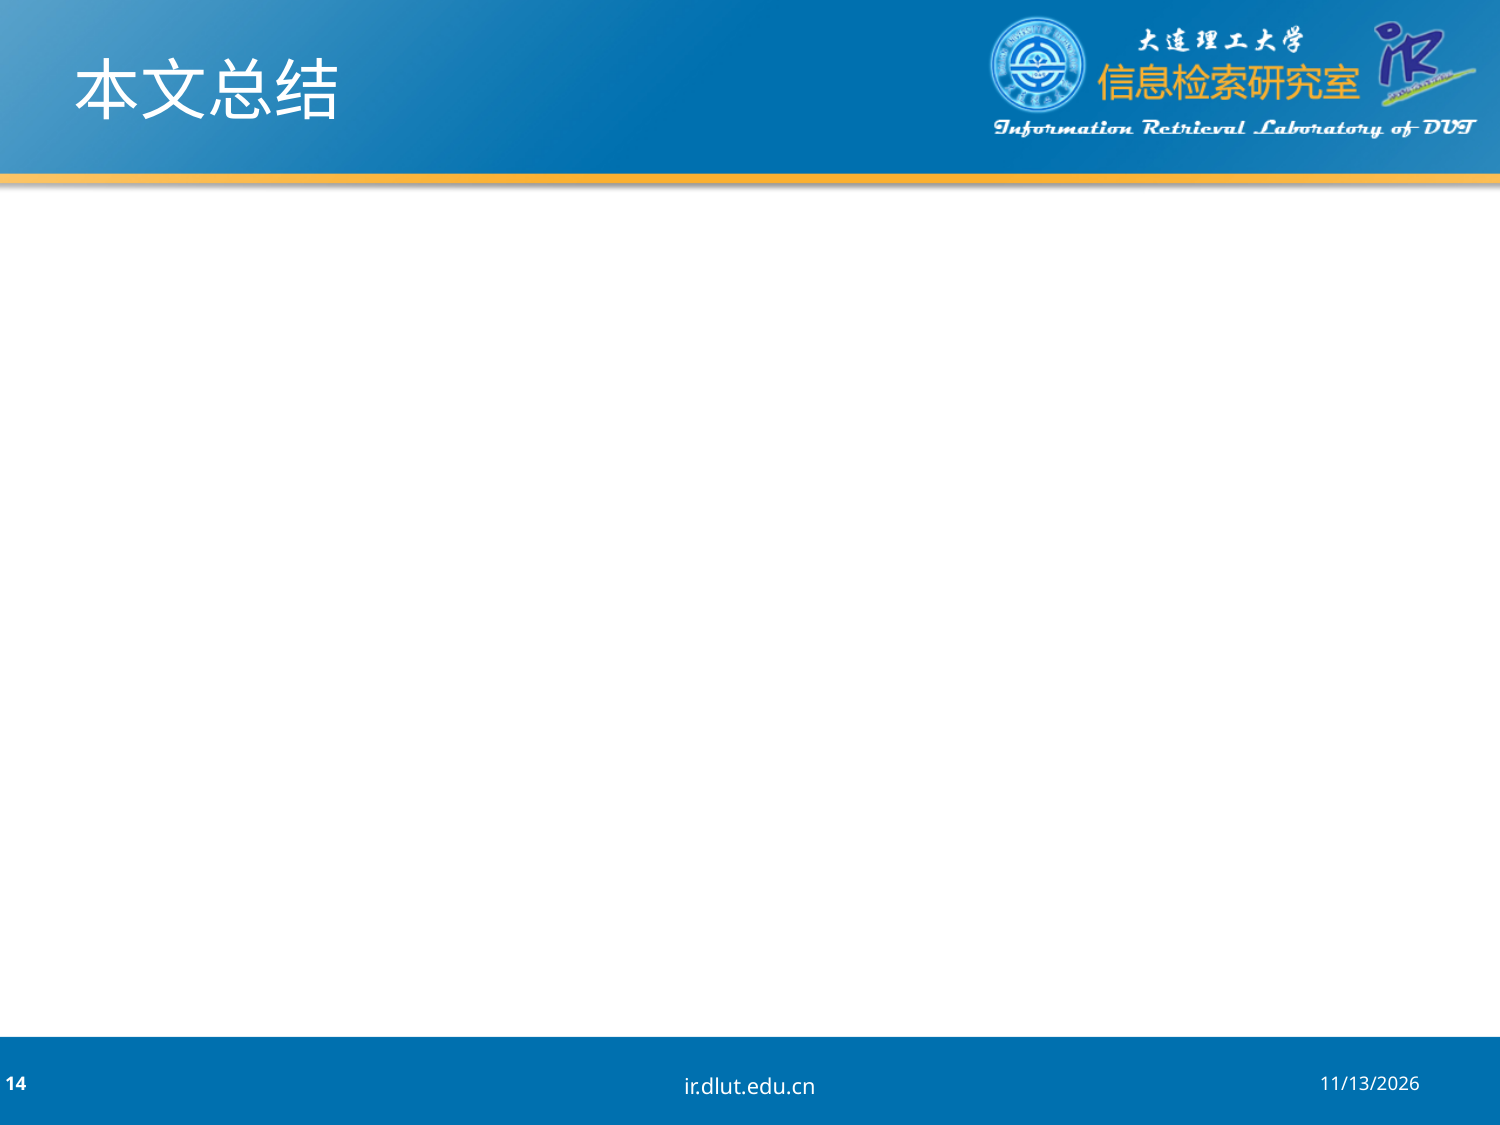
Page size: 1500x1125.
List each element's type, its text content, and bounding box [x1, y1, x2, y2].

picture [0, 0, 1500, 1125]
title 本文总结 [58, 39, 944, 137]
